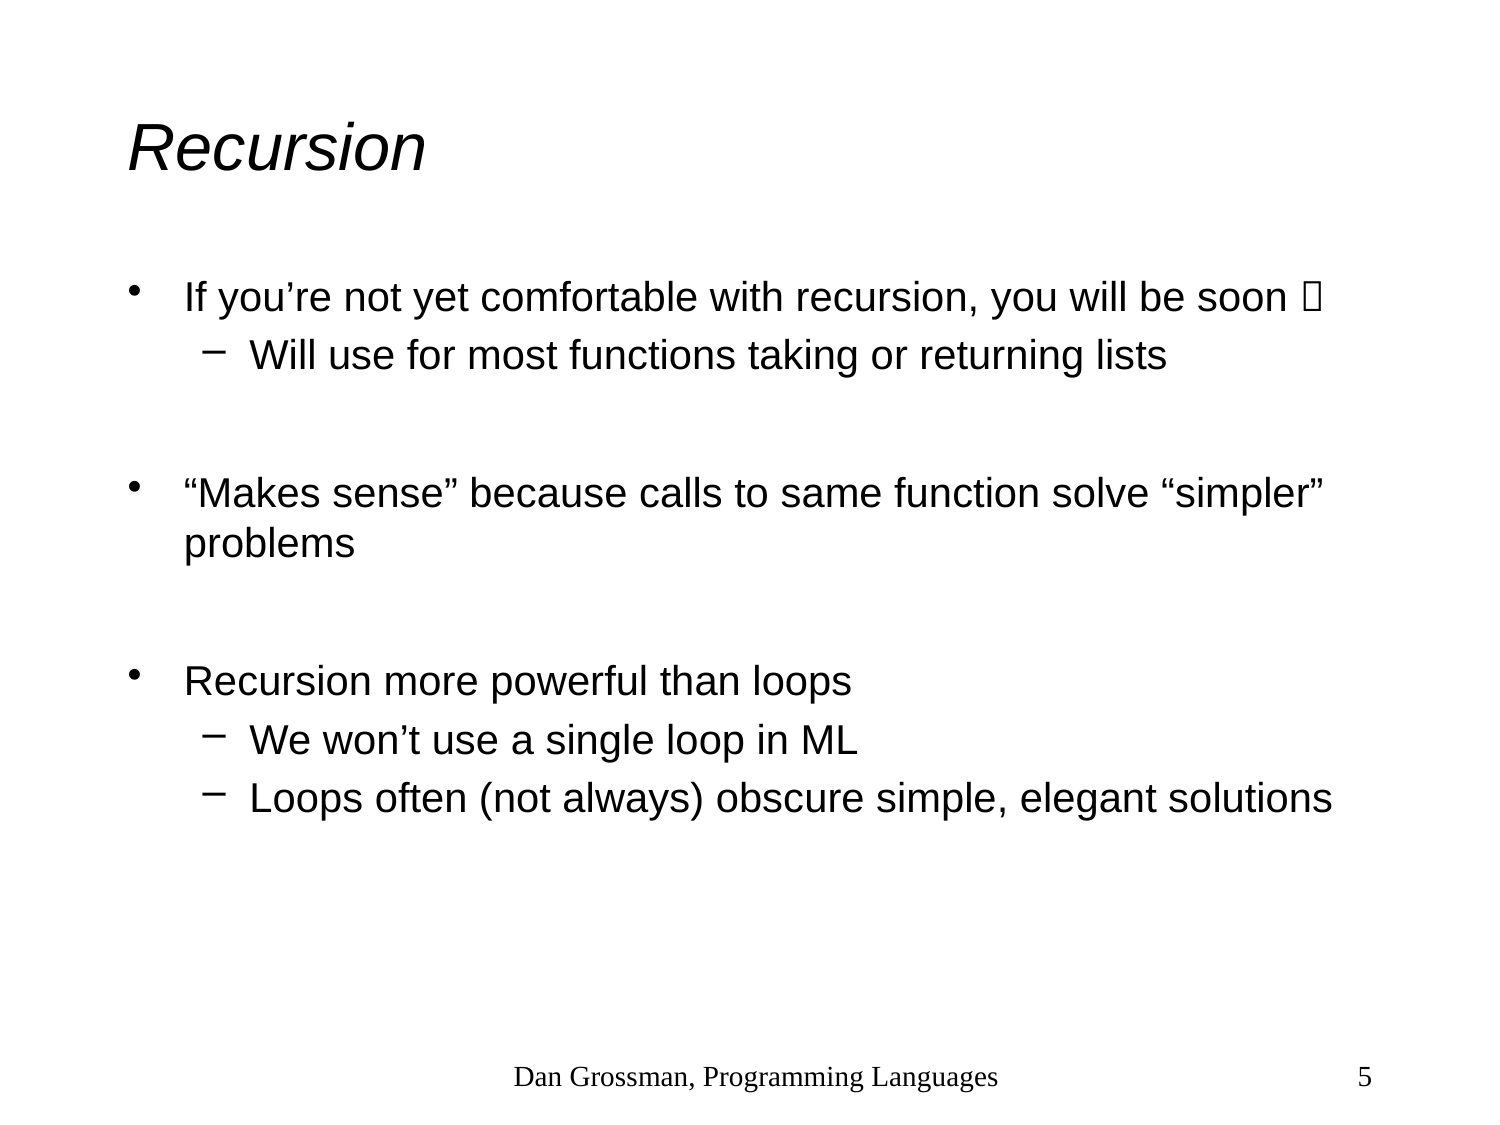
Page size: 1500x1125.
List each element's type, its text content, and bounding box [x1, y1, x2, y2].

list If you’re not yet comfortable with recursion, you will be soon  Will use for most functions taking or returning lists “Makes sense” because calls to same function solve “simpler” problems Recursion more powerful than loops We won’t use a single loop in ML Loops often (not always) obscure simple, elegant solutions [112, 262, 1388, 1001]
title Recursion [112, 49, 1388, 238]
slide_number 5 [1074, 1049, 1388, 1125]
footer Dan Grossman, Programming Languages [474, 1049, 1038, 1125]
